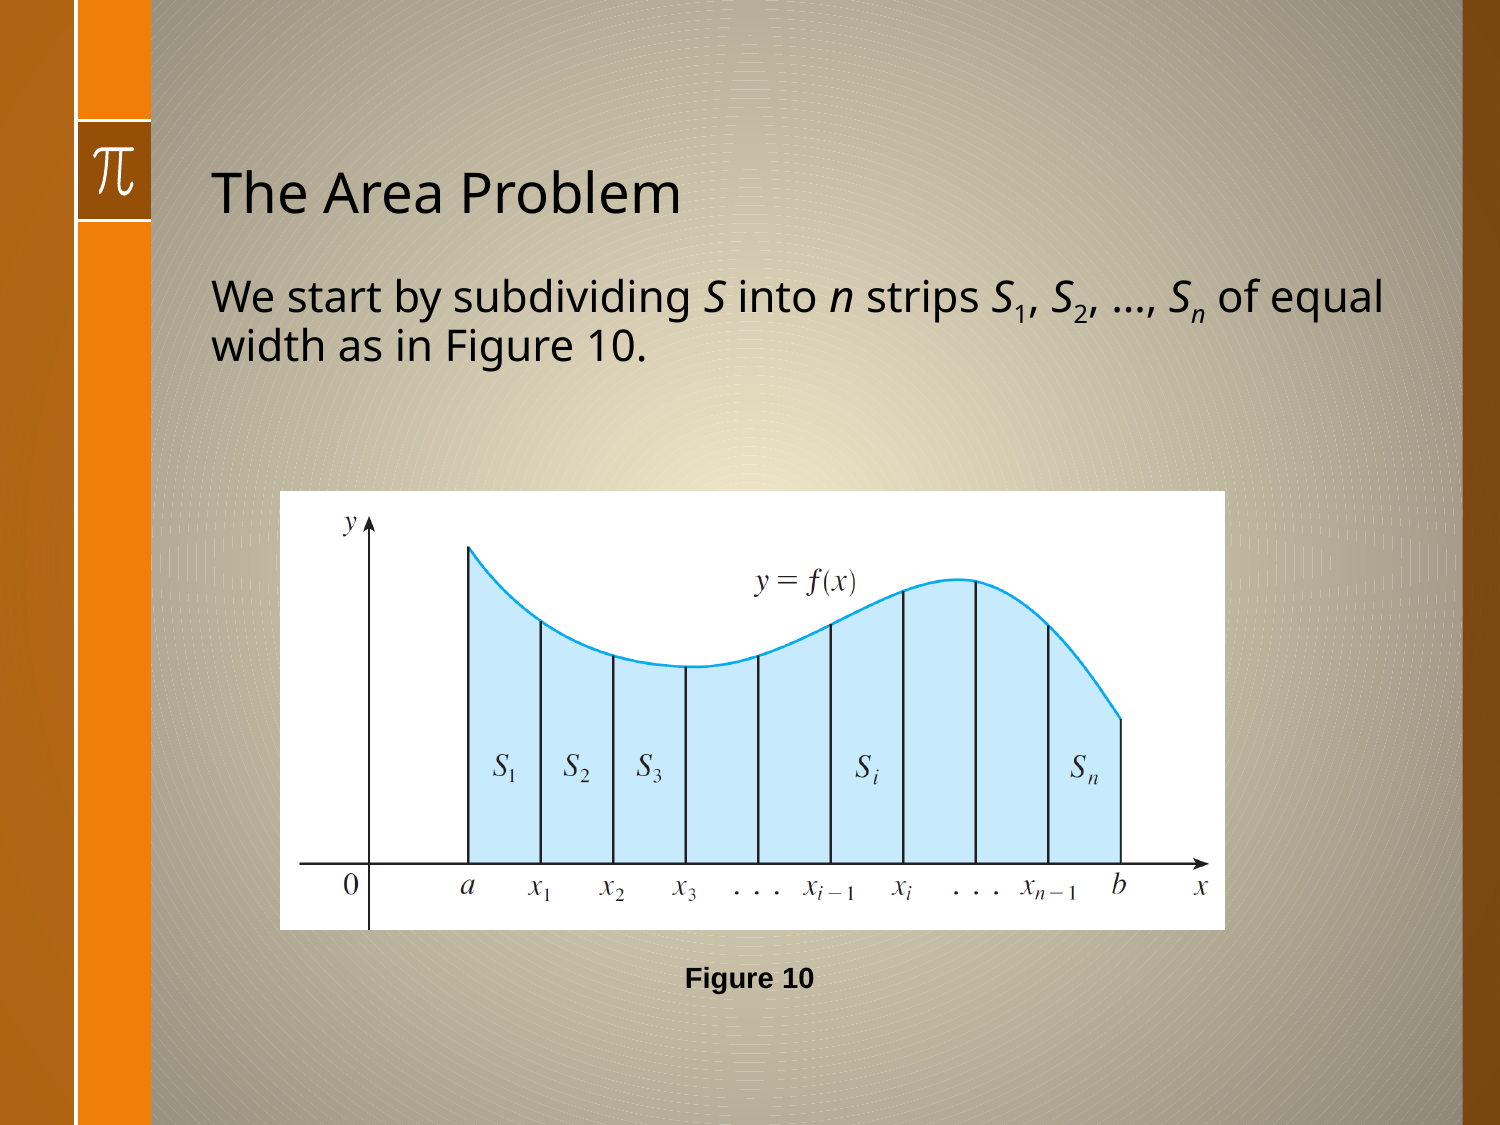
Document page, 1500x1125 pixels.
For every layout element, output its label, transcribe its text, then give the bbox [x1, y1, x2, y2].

list We start by subdividing S into n strips S1, S2, …, Sn of equal width as in Figure 10. [196, 262, 1400, 1013]
picture [277, 491, 1225, 930]
title The Area Problem [196, 29, 1400, 233]
text_box Figure 10 [670, 952, 830, 1003]
